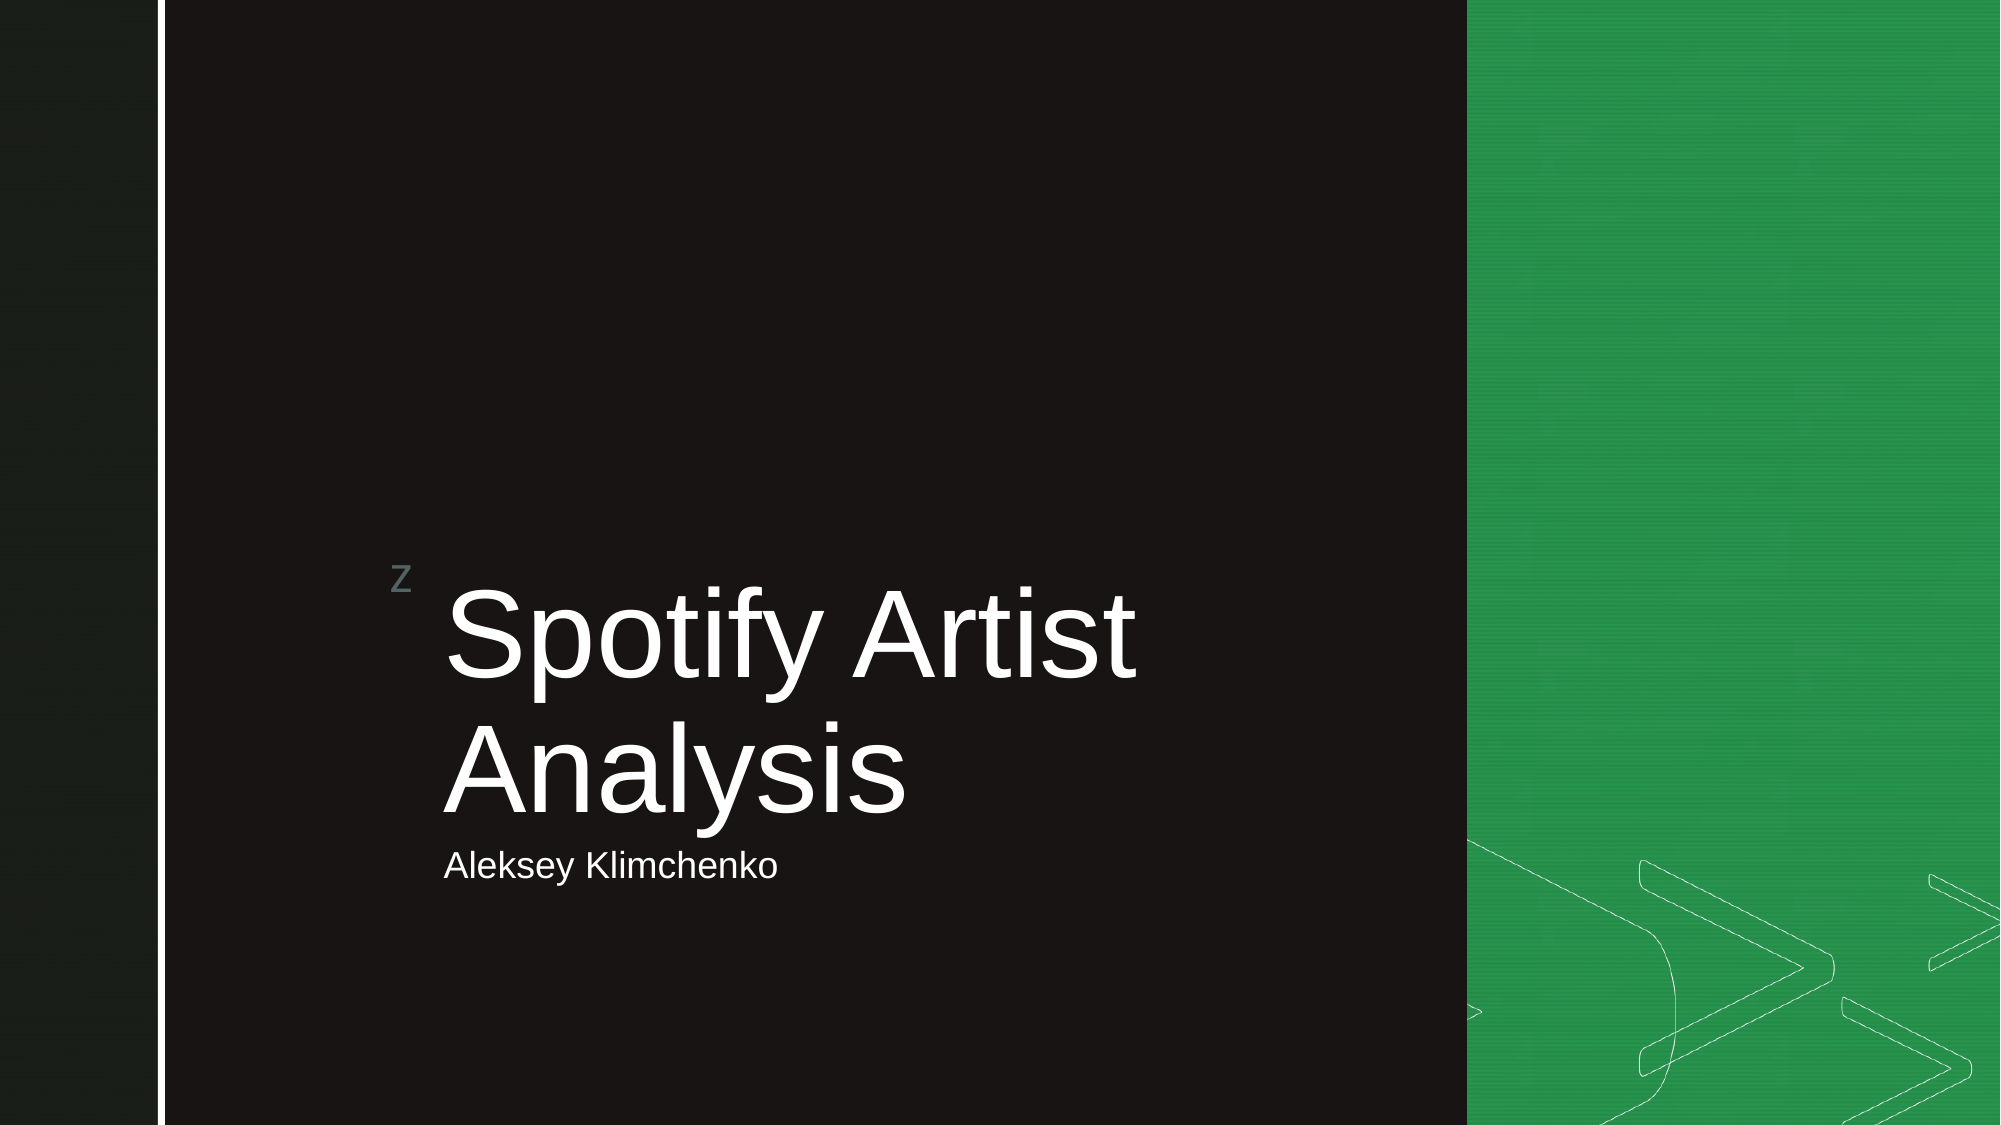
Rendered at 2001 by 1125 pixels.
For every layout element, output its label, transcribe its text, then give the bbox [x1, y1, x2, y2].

picture [1467, 0, 2000, 1125]
subtitle Aleksey Klimchenko [428, 822, 1308, 894]
title Spotify Artist Analysis [428, 562, 1334, 935]
